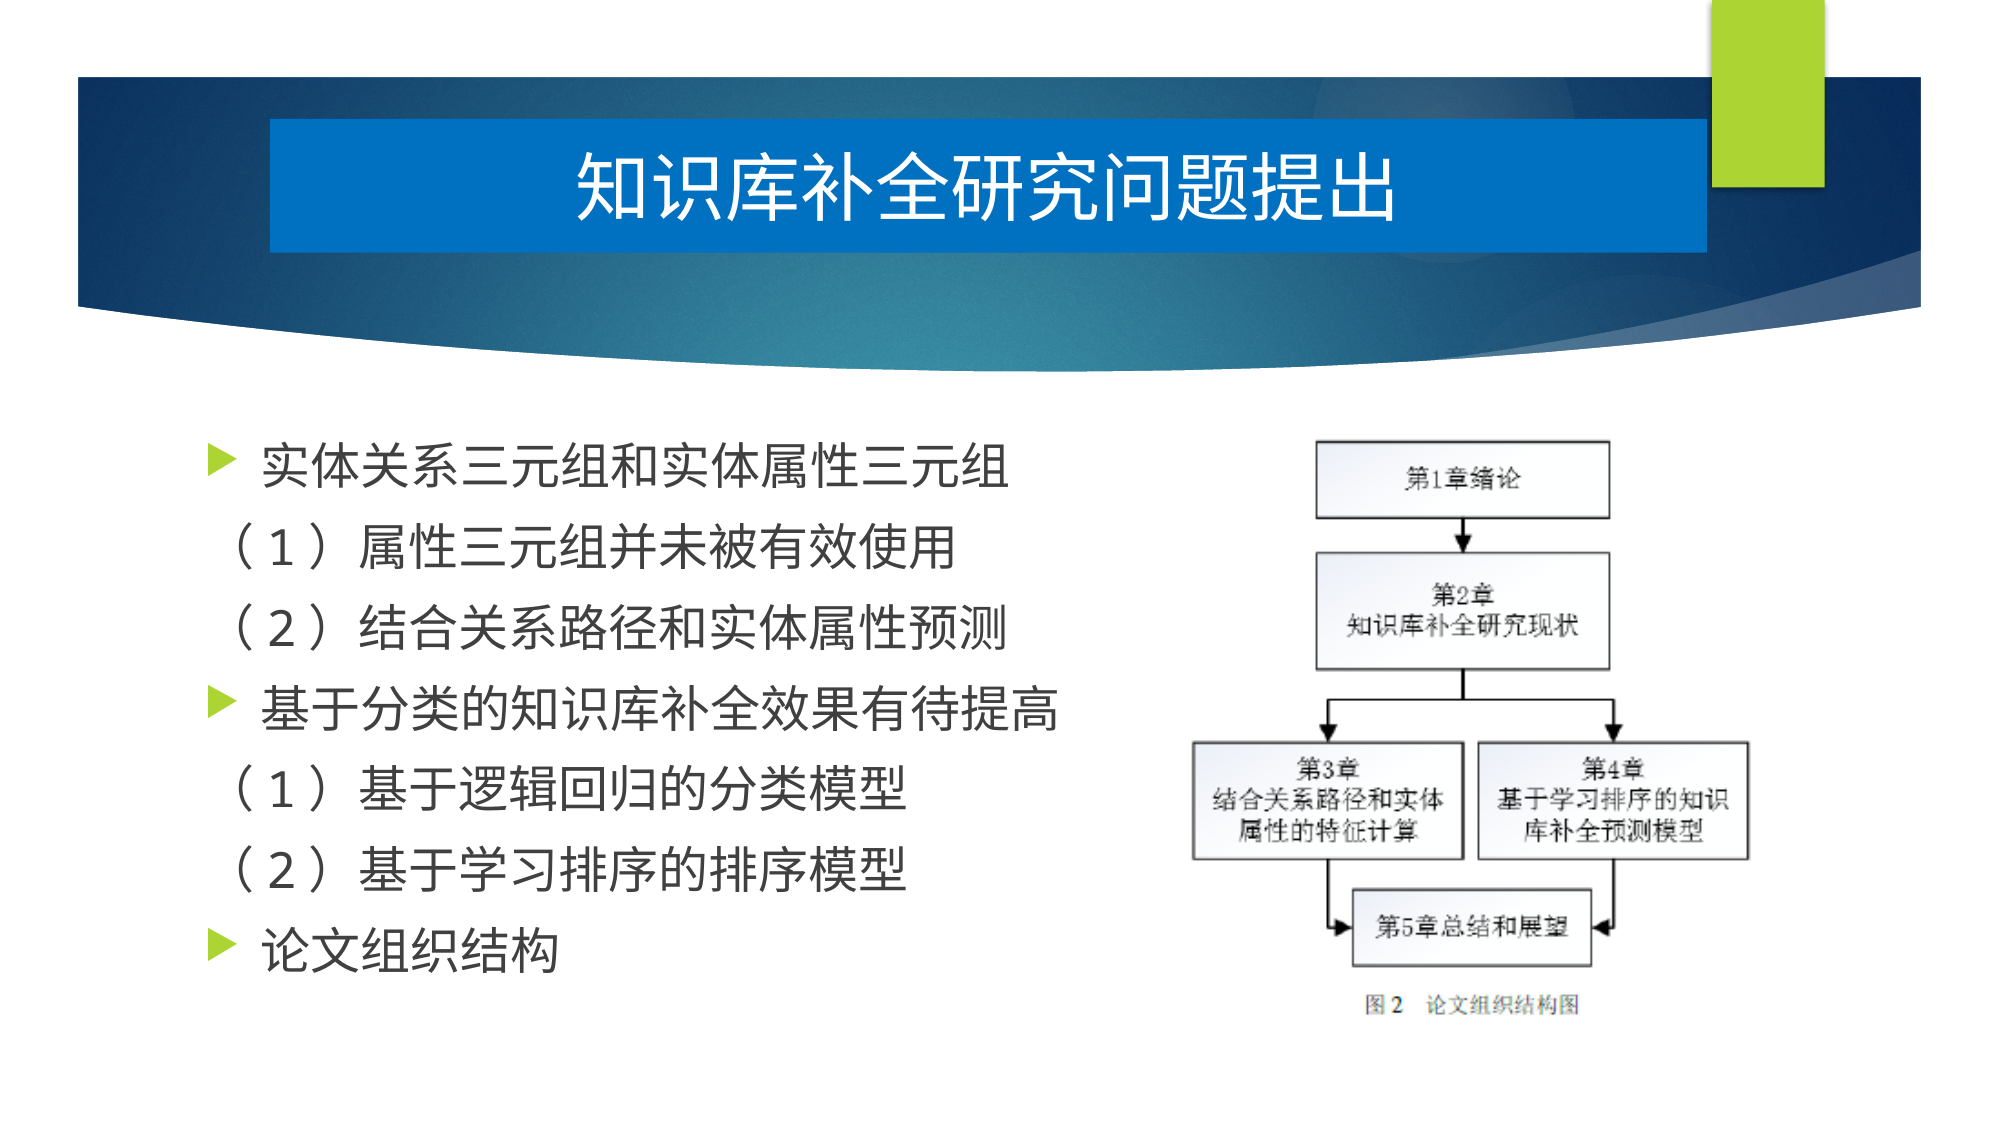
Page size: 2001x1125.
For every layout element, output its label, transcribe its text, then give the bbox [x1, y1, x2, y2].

picture [1176, 426, 1769, 1025]
title 知识库补全研究问题提出 [269, 118, 1707, 253]
list 实体关系三元组和实体属性三元组 （1）属性三元组并未被有效使用 （2）结合关系路径和实体属性预测 基于分类的知识库补全效果有待提高 （1）基于逻辑回归的分类模型 （2）基于学习排序的排序模型 论文组织结构 [189, 427, 1174, 988]
